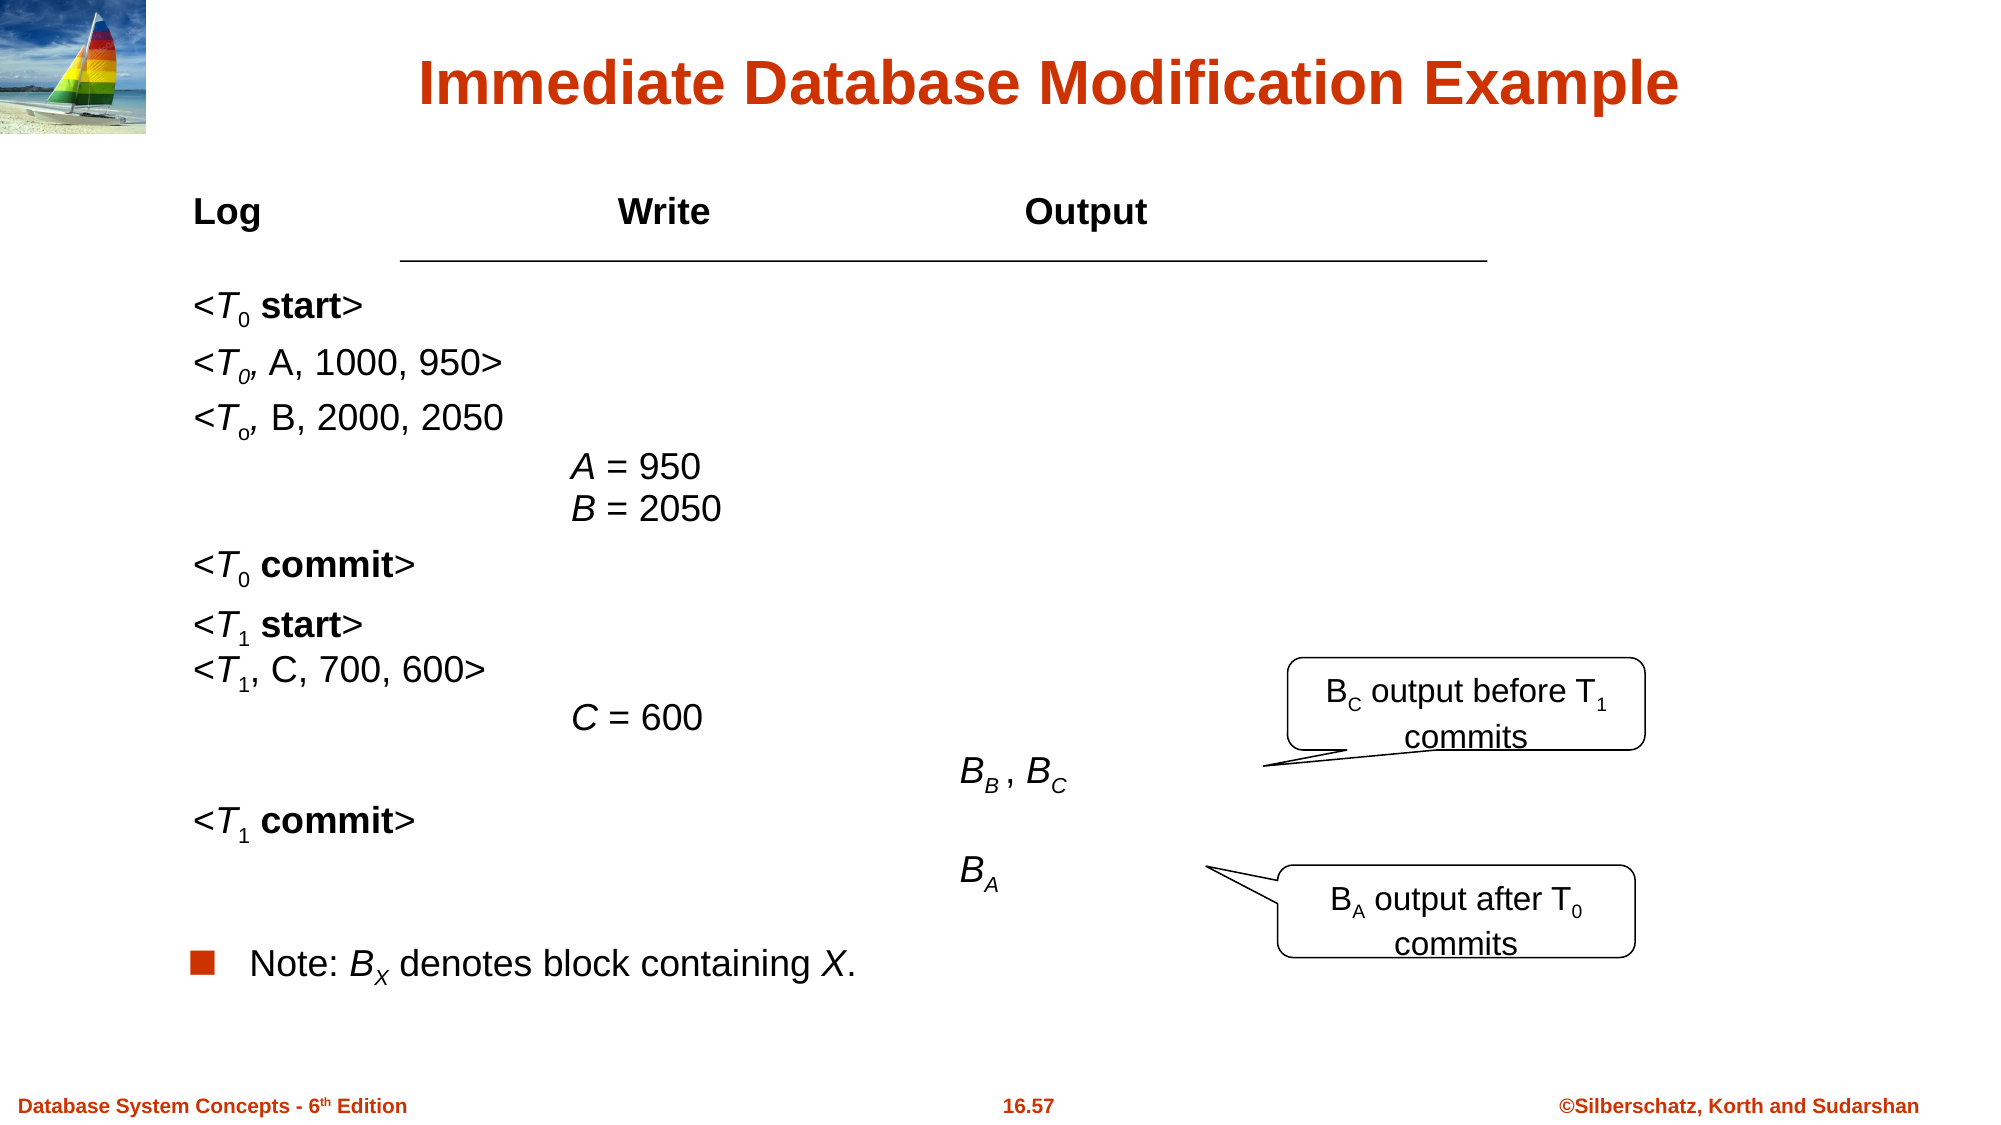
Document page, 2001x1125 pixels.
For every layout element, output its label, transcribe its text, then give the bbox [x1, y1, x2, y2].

picture [0, 0, 146, 134]
list Log Write Output <T0 start> <T0, A, 1000, 950> <To, B, 2000, 2050 A = 950 B = 2050 <T0 commit> <T1 start> <T1, C, 700, 600> C = 600 BB , BC <T1 commit> BA Note: BX denotes block containing X. [178, 179, 1854, 984]
text_box BC output before T1 commits [1263, 657, 1646, 767]
text_box BA output after T0 commits [1205, 865, 1636, 958]
title Immediate Database Modification Example [387, 24, 1713, 126]
